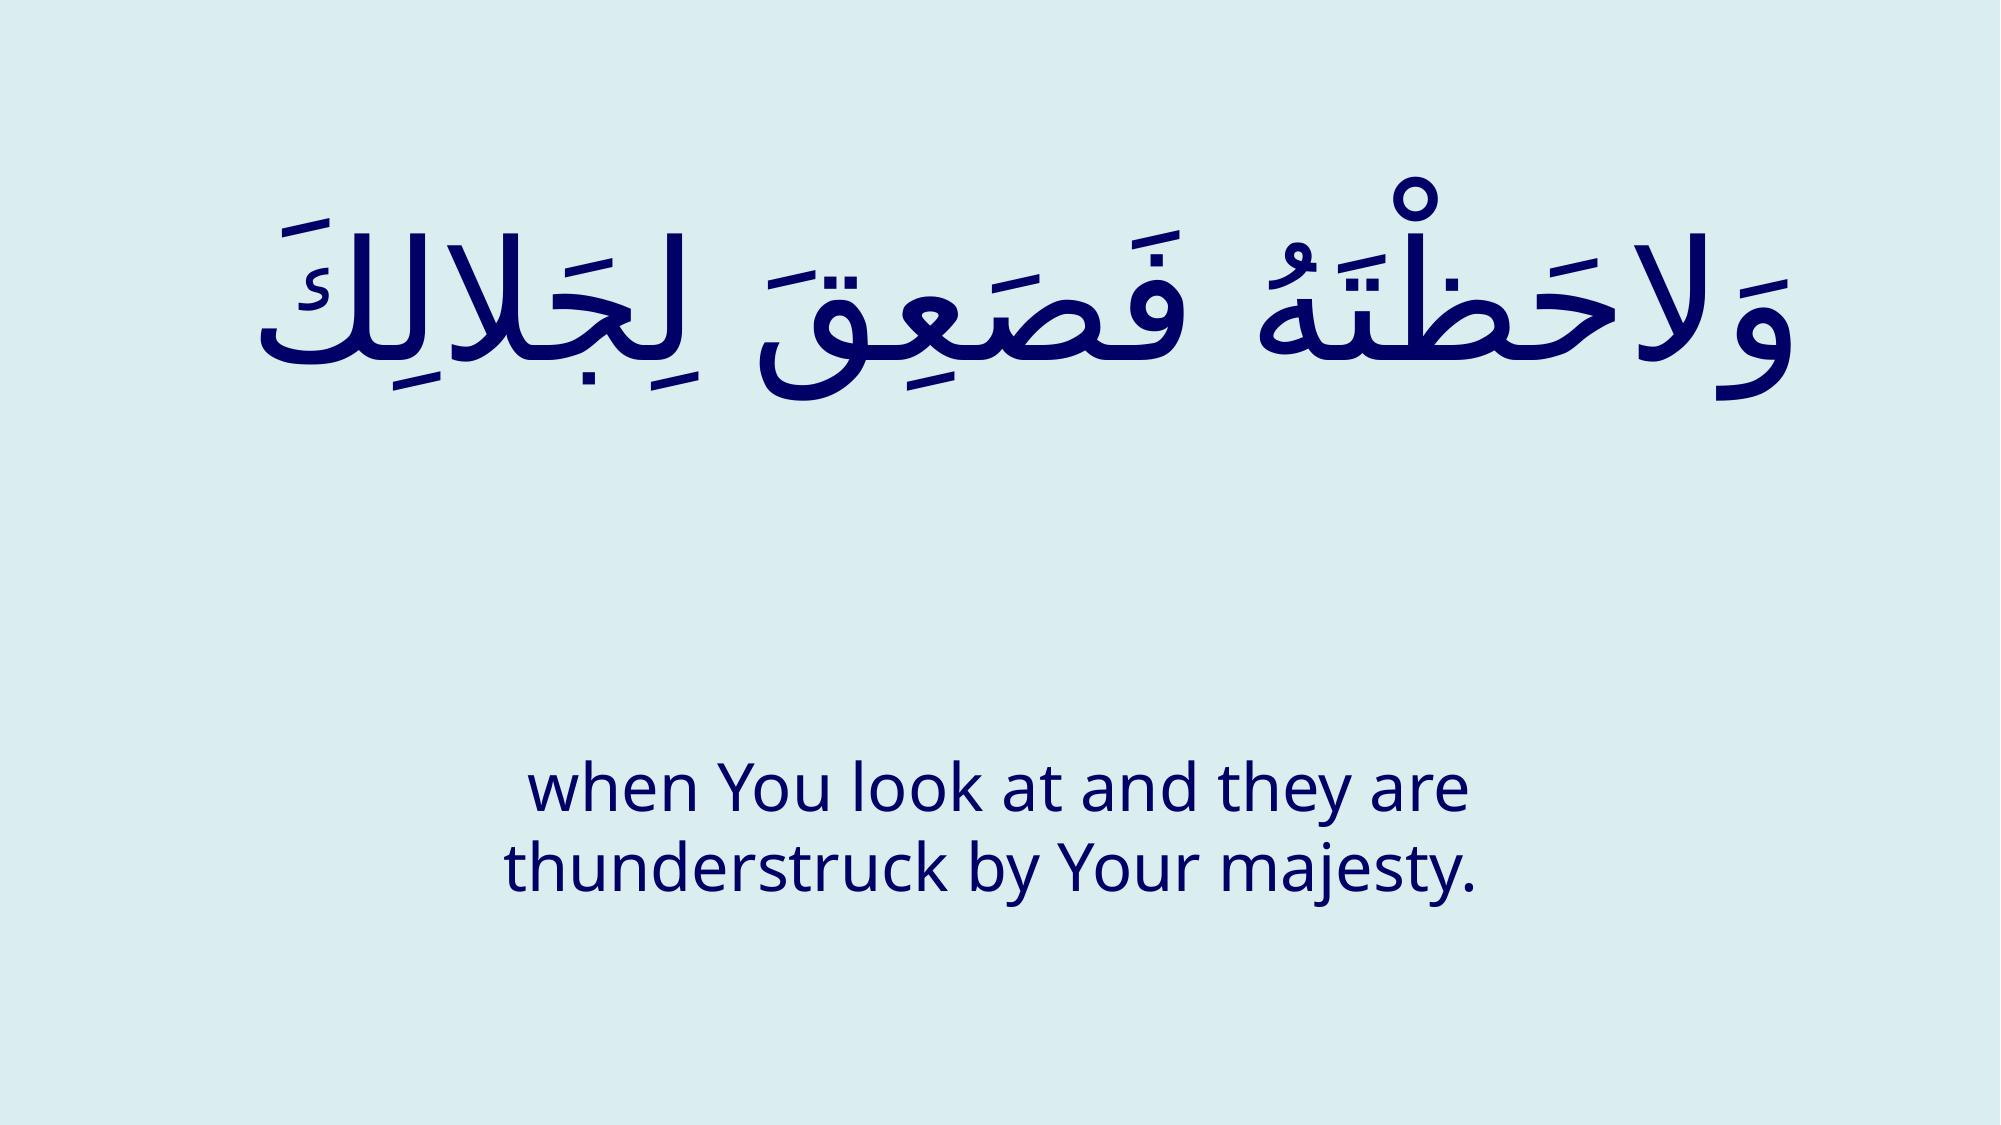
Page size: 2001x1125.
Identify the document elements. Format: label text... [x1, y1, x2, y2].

list when You look at and they are thunderstruck by Your majesty. [356, 737, 1644, 1125]
title وَلاحَظْتَهُ فَصَعِقَ لِجَلالِكَ [0, 200, 2000, 388]
